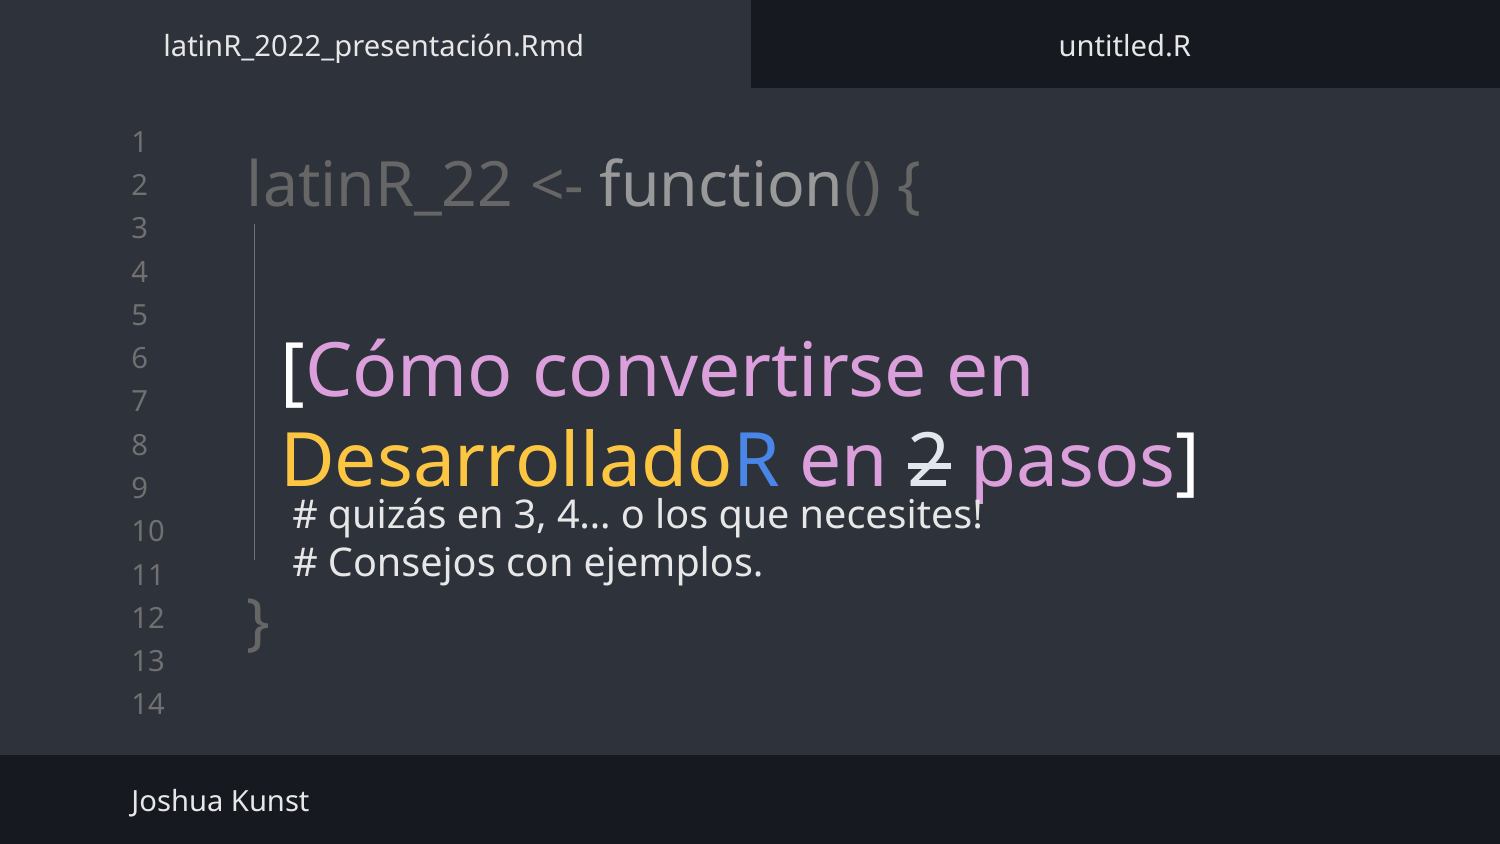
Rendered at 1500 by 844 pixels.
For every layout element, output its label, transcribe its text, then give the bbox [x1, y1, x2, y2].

title latinR_22 <- function() { [231, 138, 1314, 224]
subtitle latinR_2022_presentación.Rmd [0, 15, 749, 74]
subtitle untitled.R [750, 15, 1500, 74]
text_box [231, 223, 316, 673]
subtitle [Cómo convertirse en DesarrolladoR en 2 pasos] [321, 270, 1487, 553]
text_box # quizás en 3, 4… o los que necesites! # Consejos con ejemplos. [321, 498, 1354, 575]
subtitle Joshua Kunst [116, 770, 915, 829]
